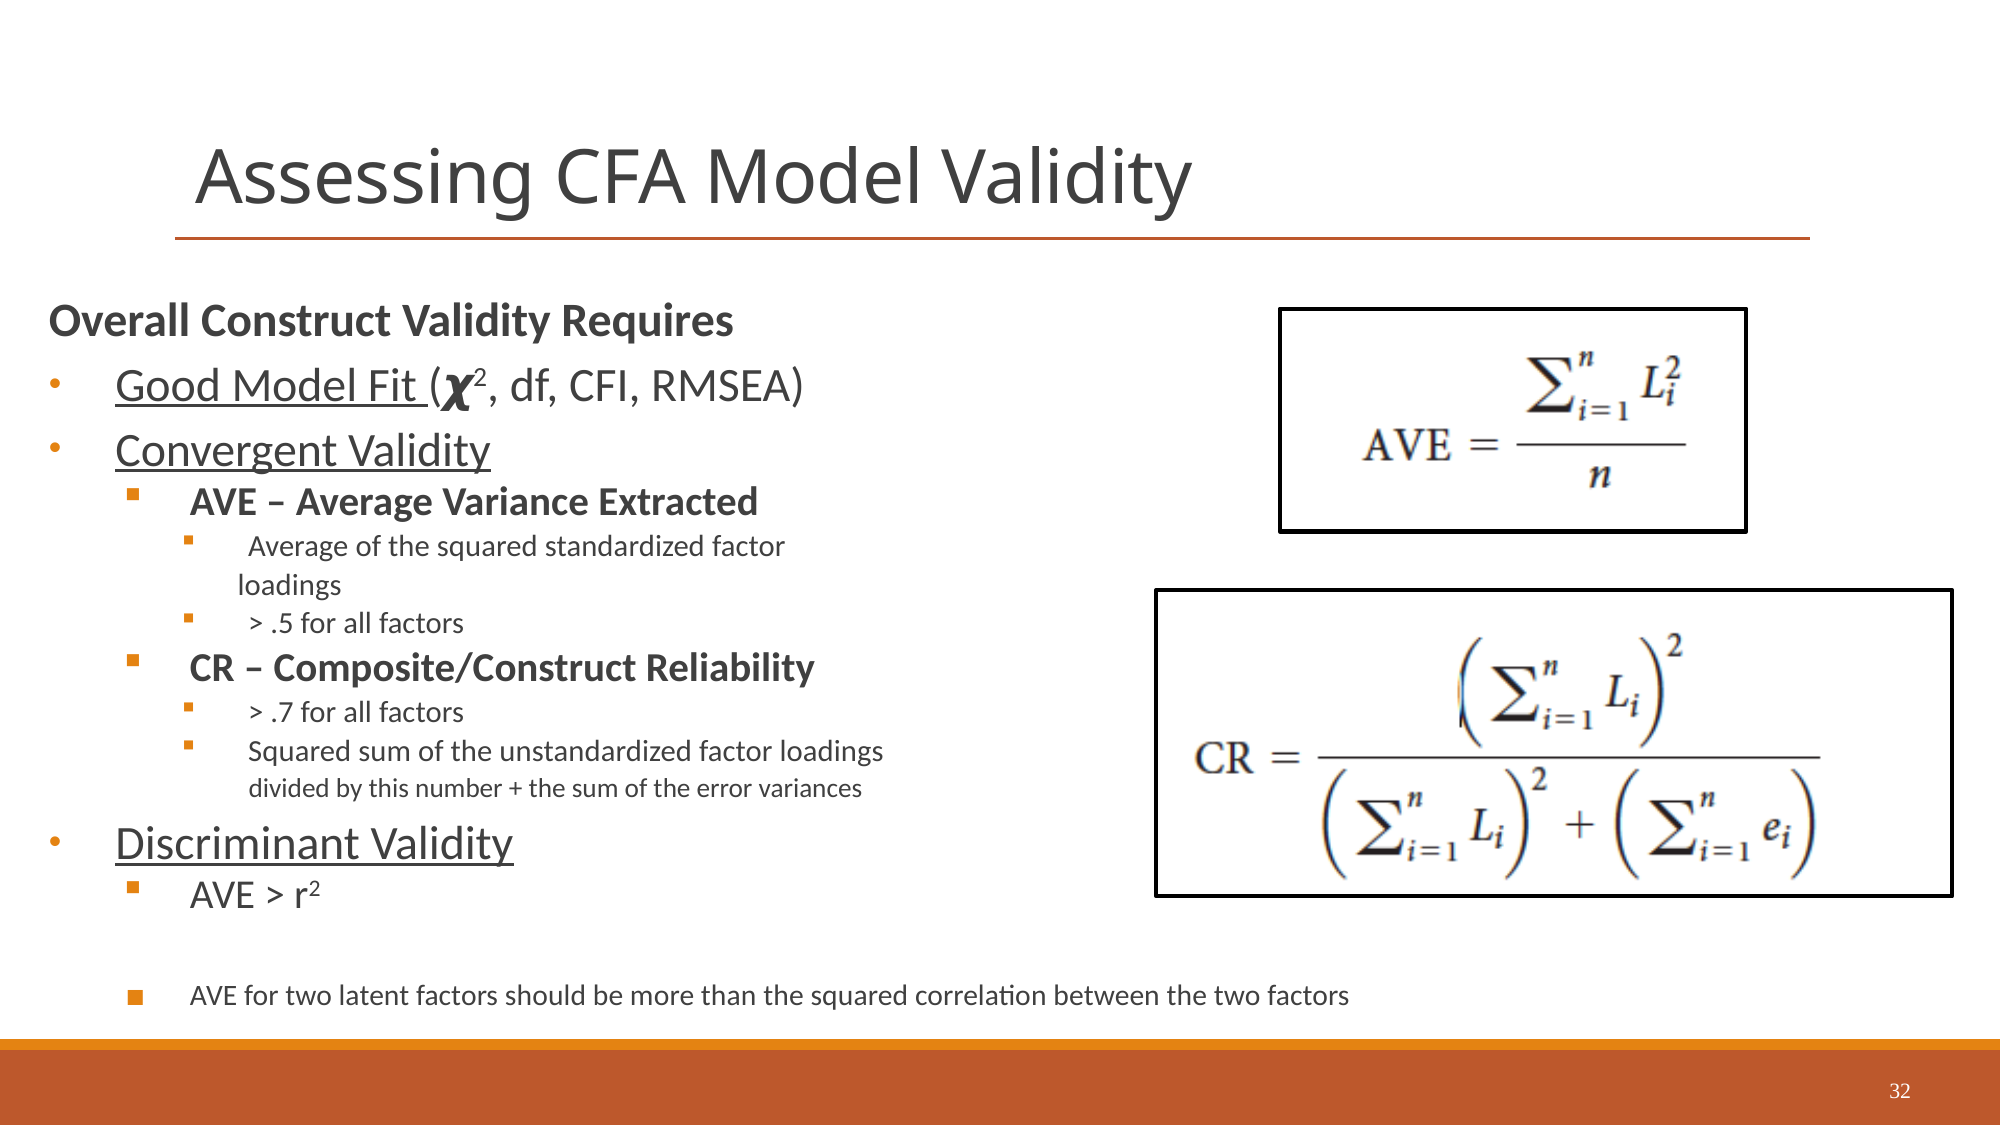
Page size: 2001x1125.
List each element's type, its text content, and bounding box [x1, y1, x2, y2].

slide_number 32 [1711, 1059, 1927, 1120]
picture [1281, 310, 1745, 530]
title Assessing CFA Model Validity [180, 47, 1830, 227]
picture [1157, 591, 1951, 895]
list Overall Construct Validity Requires Good Model Fit (𝟀2, df, CFI, RMSEA) Convergent Validity AVE – Average Variance Extracted Average of the squared standardized factor loadings > .5 for all factors CR – Composite/Construct Reliability > .7 for all factors Squared sum of the unstandardized factor loadings divided by this number + the sum of the error variances Discriminant Validity AVE > r2 AVE for two latent factors should be more than the squared correlation between the two factors [48, 287, 2000, 1038]
